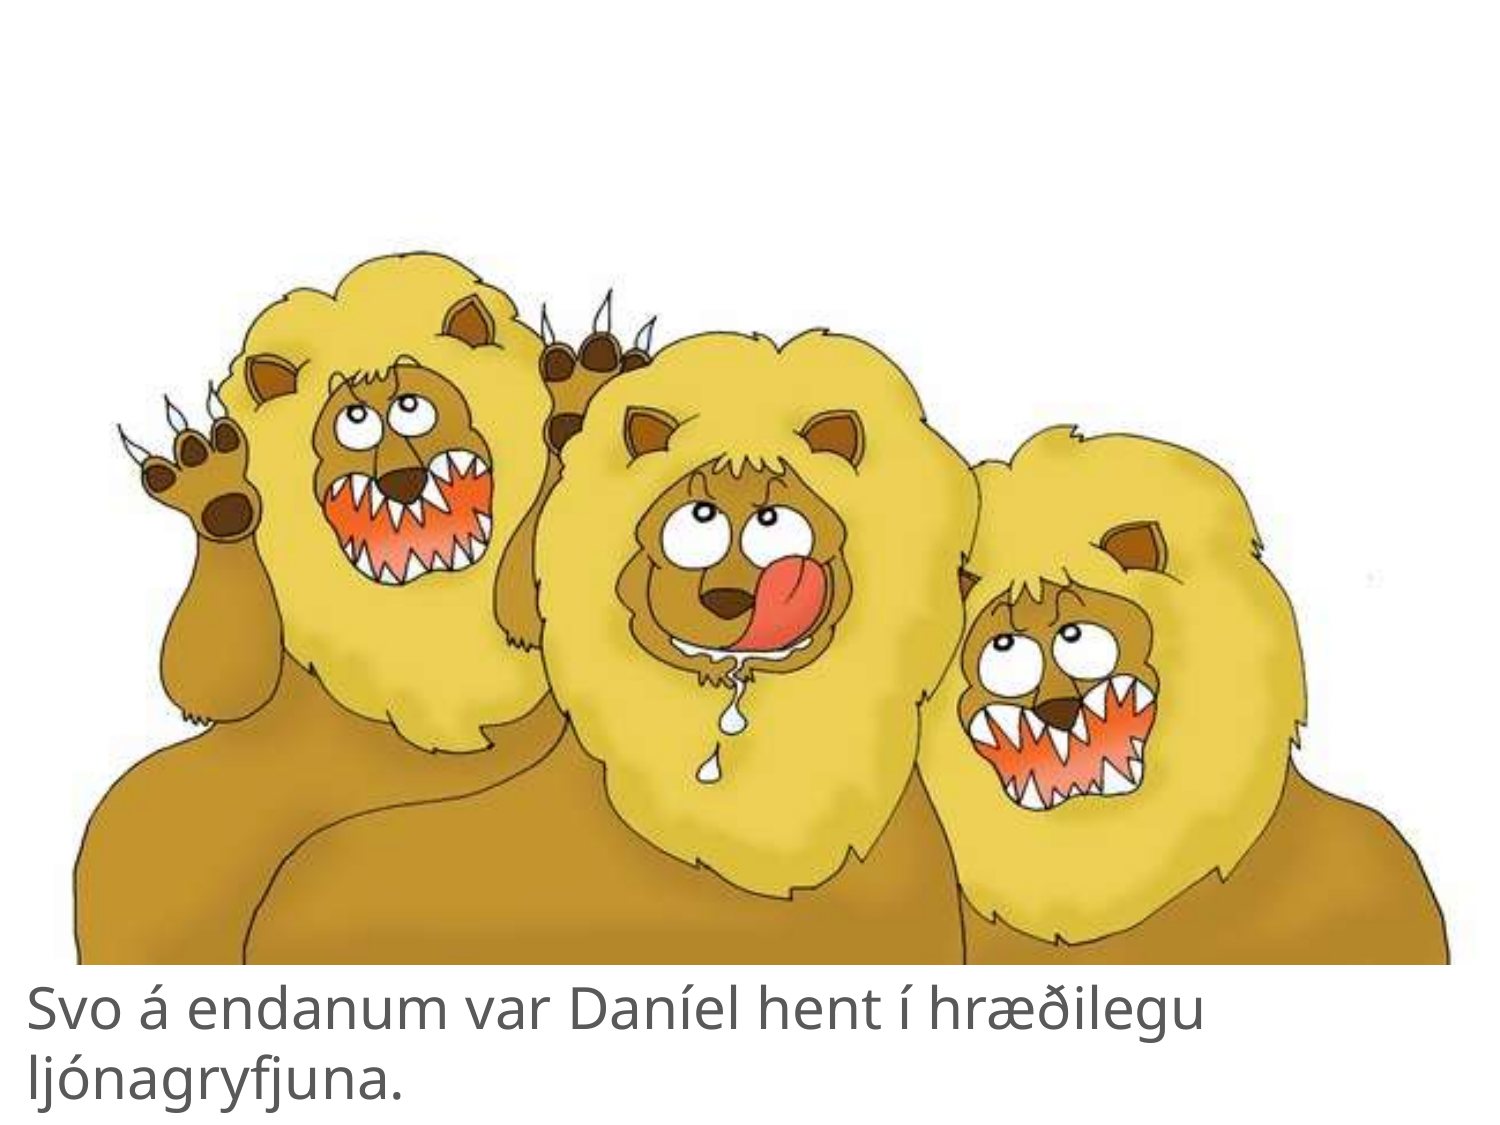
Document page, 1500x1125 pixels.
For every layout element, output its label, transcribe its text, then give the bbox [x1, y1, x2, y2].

text_box Svo á endanum var Daníel hent í hræðilegu ljónagryfjuna. [11, 973, 1498, 1119]
picture [0, 0, 1500, 965]
